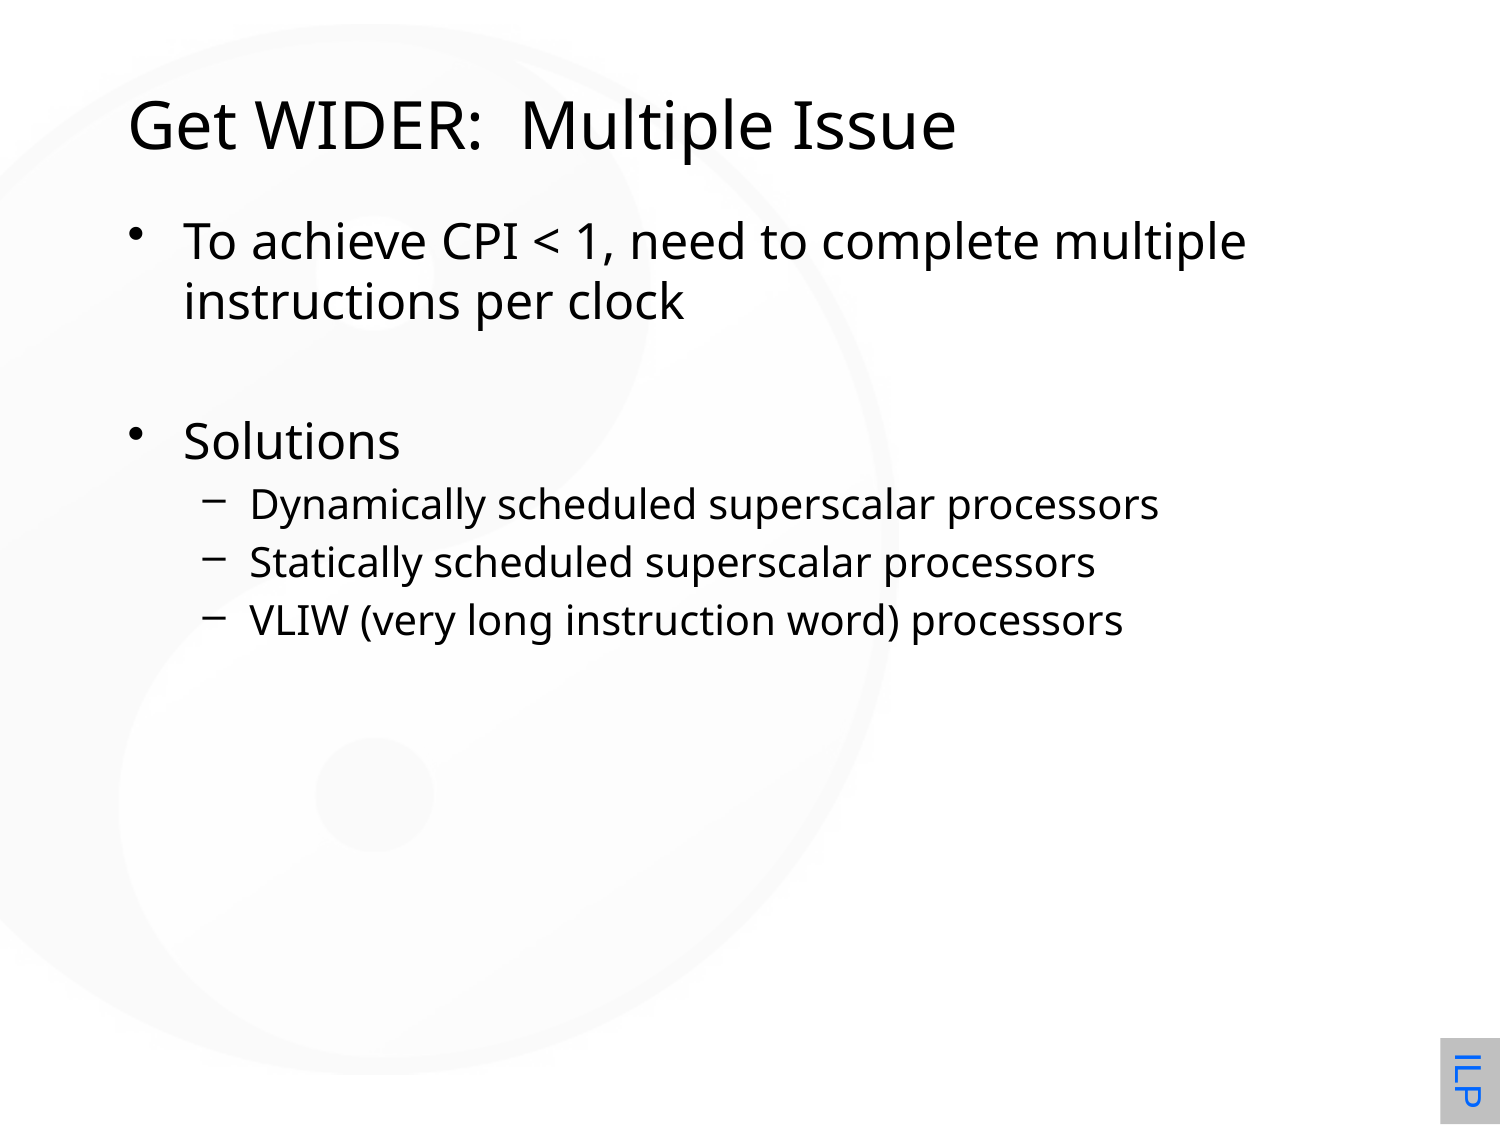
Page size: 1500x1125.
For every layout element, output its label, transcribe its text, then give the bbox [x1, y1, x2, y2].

list To achieve CPI < 1, need to complete multiple instructions per clock Solutions Dynamically scheduled superscalar processors Statically scheduled superscalar processors VLIW (very long instruction word) processors [112, 201, 1388, 1038]
text_box ILP [1440, 1038, 1500, 1125]
title Get WIDER: Multiple Issue [112, 60, 1388, 186]
